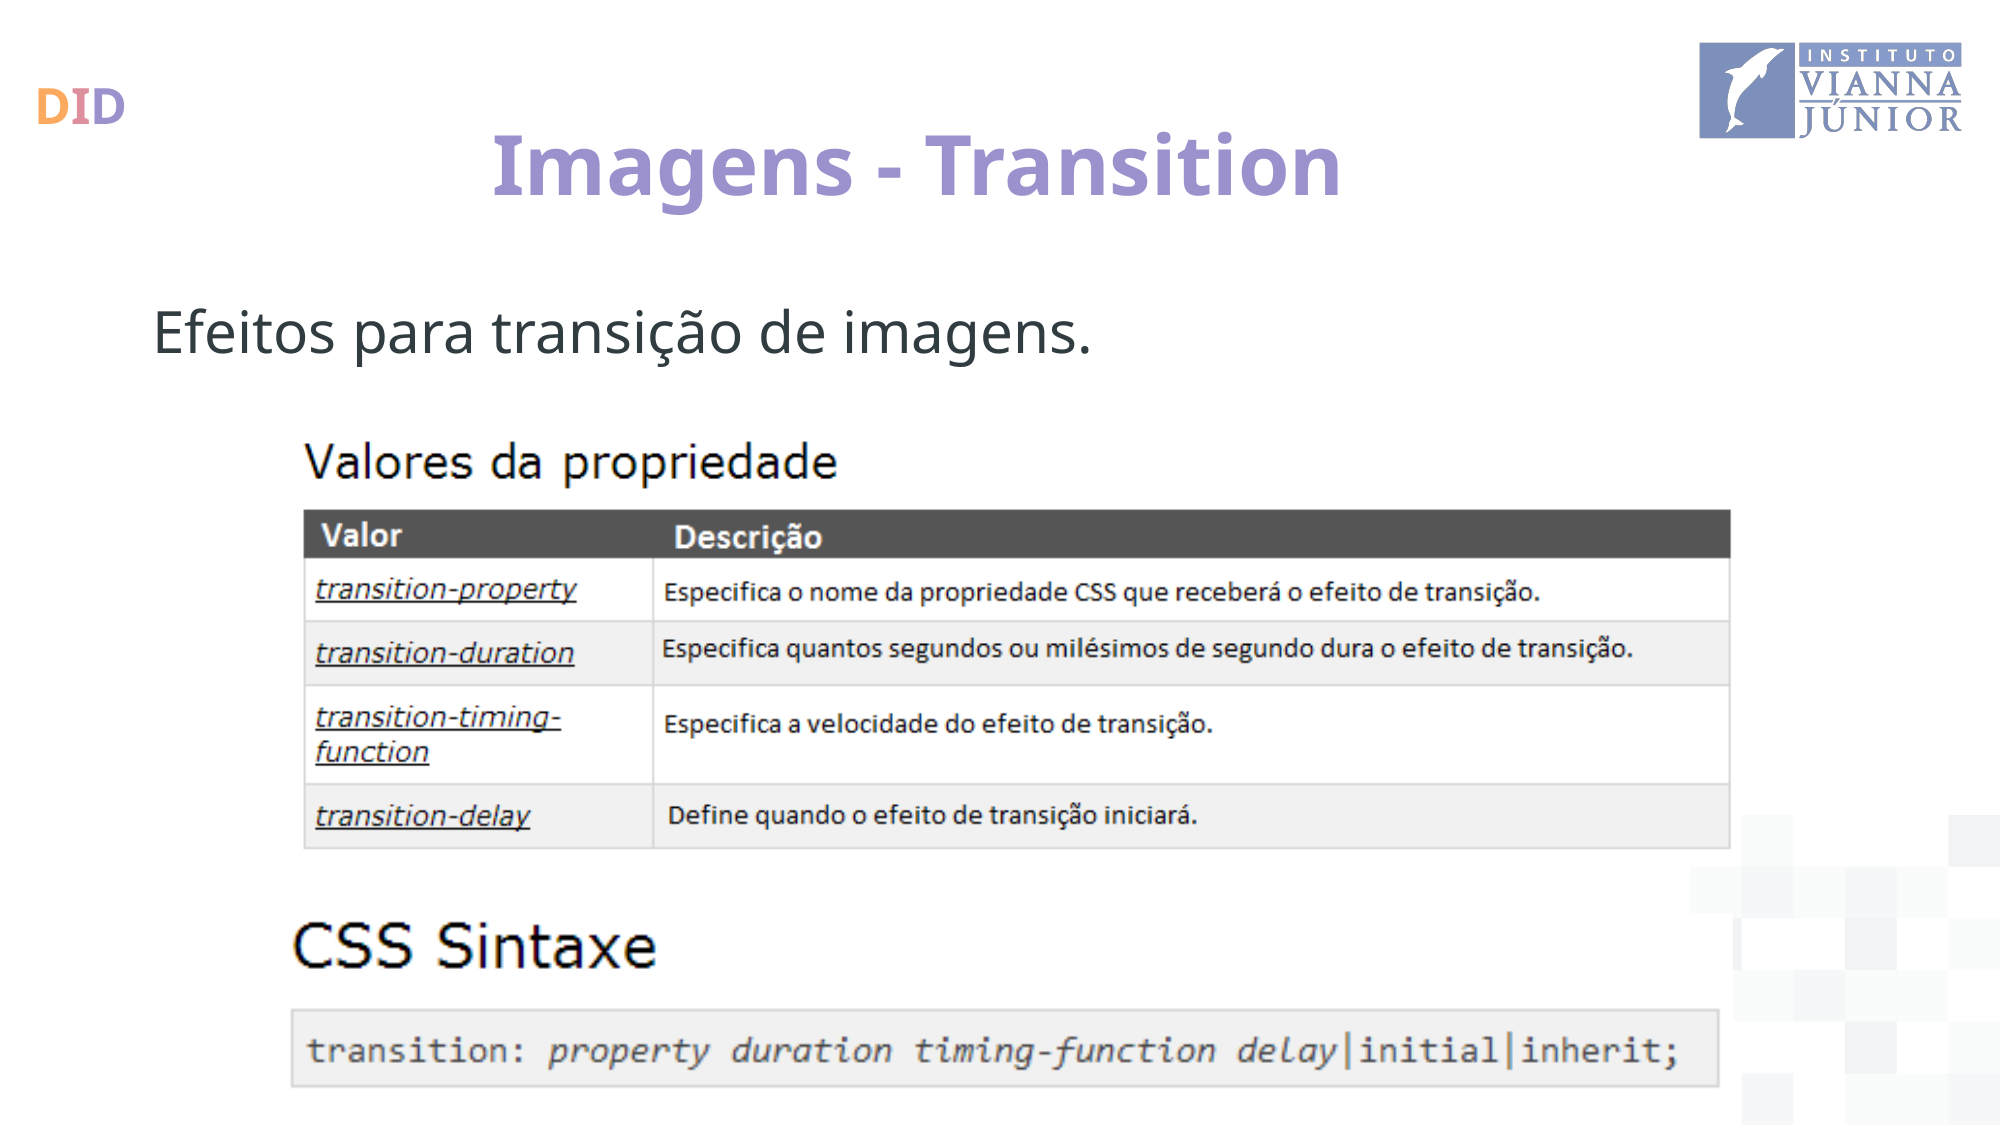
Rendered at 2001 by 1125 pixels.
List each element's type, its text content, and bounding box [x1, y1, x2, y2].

picture [279, 913, 1733, 1101]
list Efeitos para transição de imagens. [137, 295, 1863, 1062]
picture [279, 417, 1735, 867]
title Imagens - Transition [137, 59, 1700, 278]
